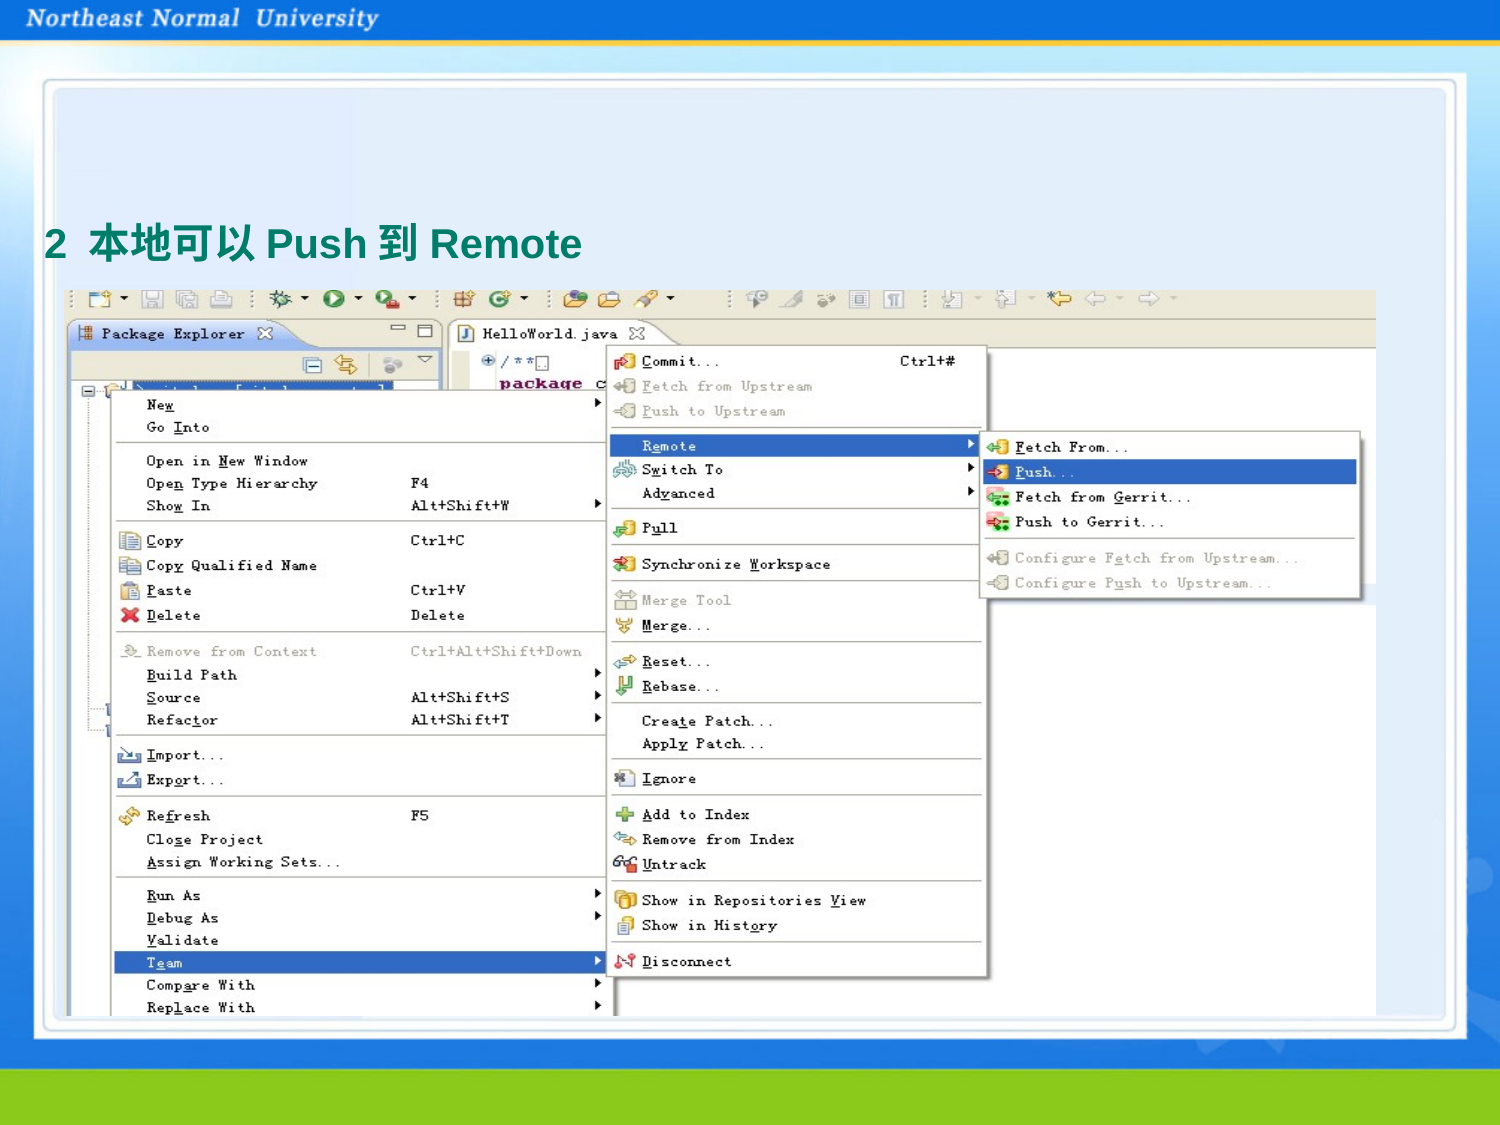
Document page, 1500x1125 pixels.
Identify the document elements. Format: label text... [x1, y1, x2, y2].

picture [0, 0, 1500, 1125]
text_box 2 本地可以Push到Remote [29, 184, 1500, 275]
